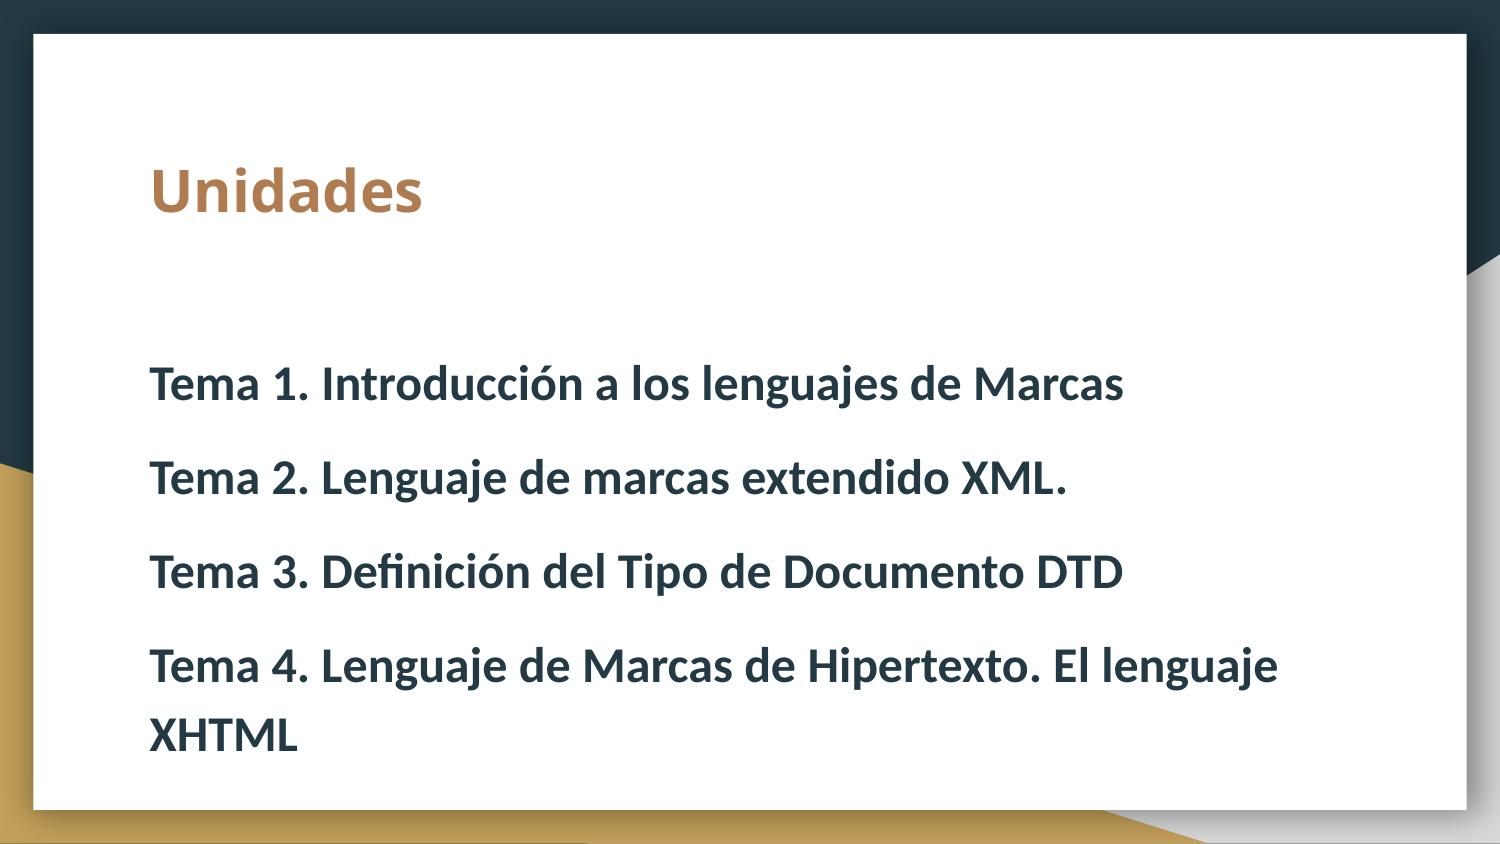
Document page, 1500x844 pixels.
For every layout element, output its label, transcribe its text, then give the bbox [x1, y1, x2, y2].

list Tema 1. Introducción a los lenguajes de Marcas Tema 2. Lenguaje de marcas extendido XML. Tema 3. Definición del Tipo de Documento DTD Tema 4. Lenguaje de Marcas de Hipertexto. El lenguaje XHTML [134, 326, 1366, 729]
title Unidades [134, 138, 1366, 296]
